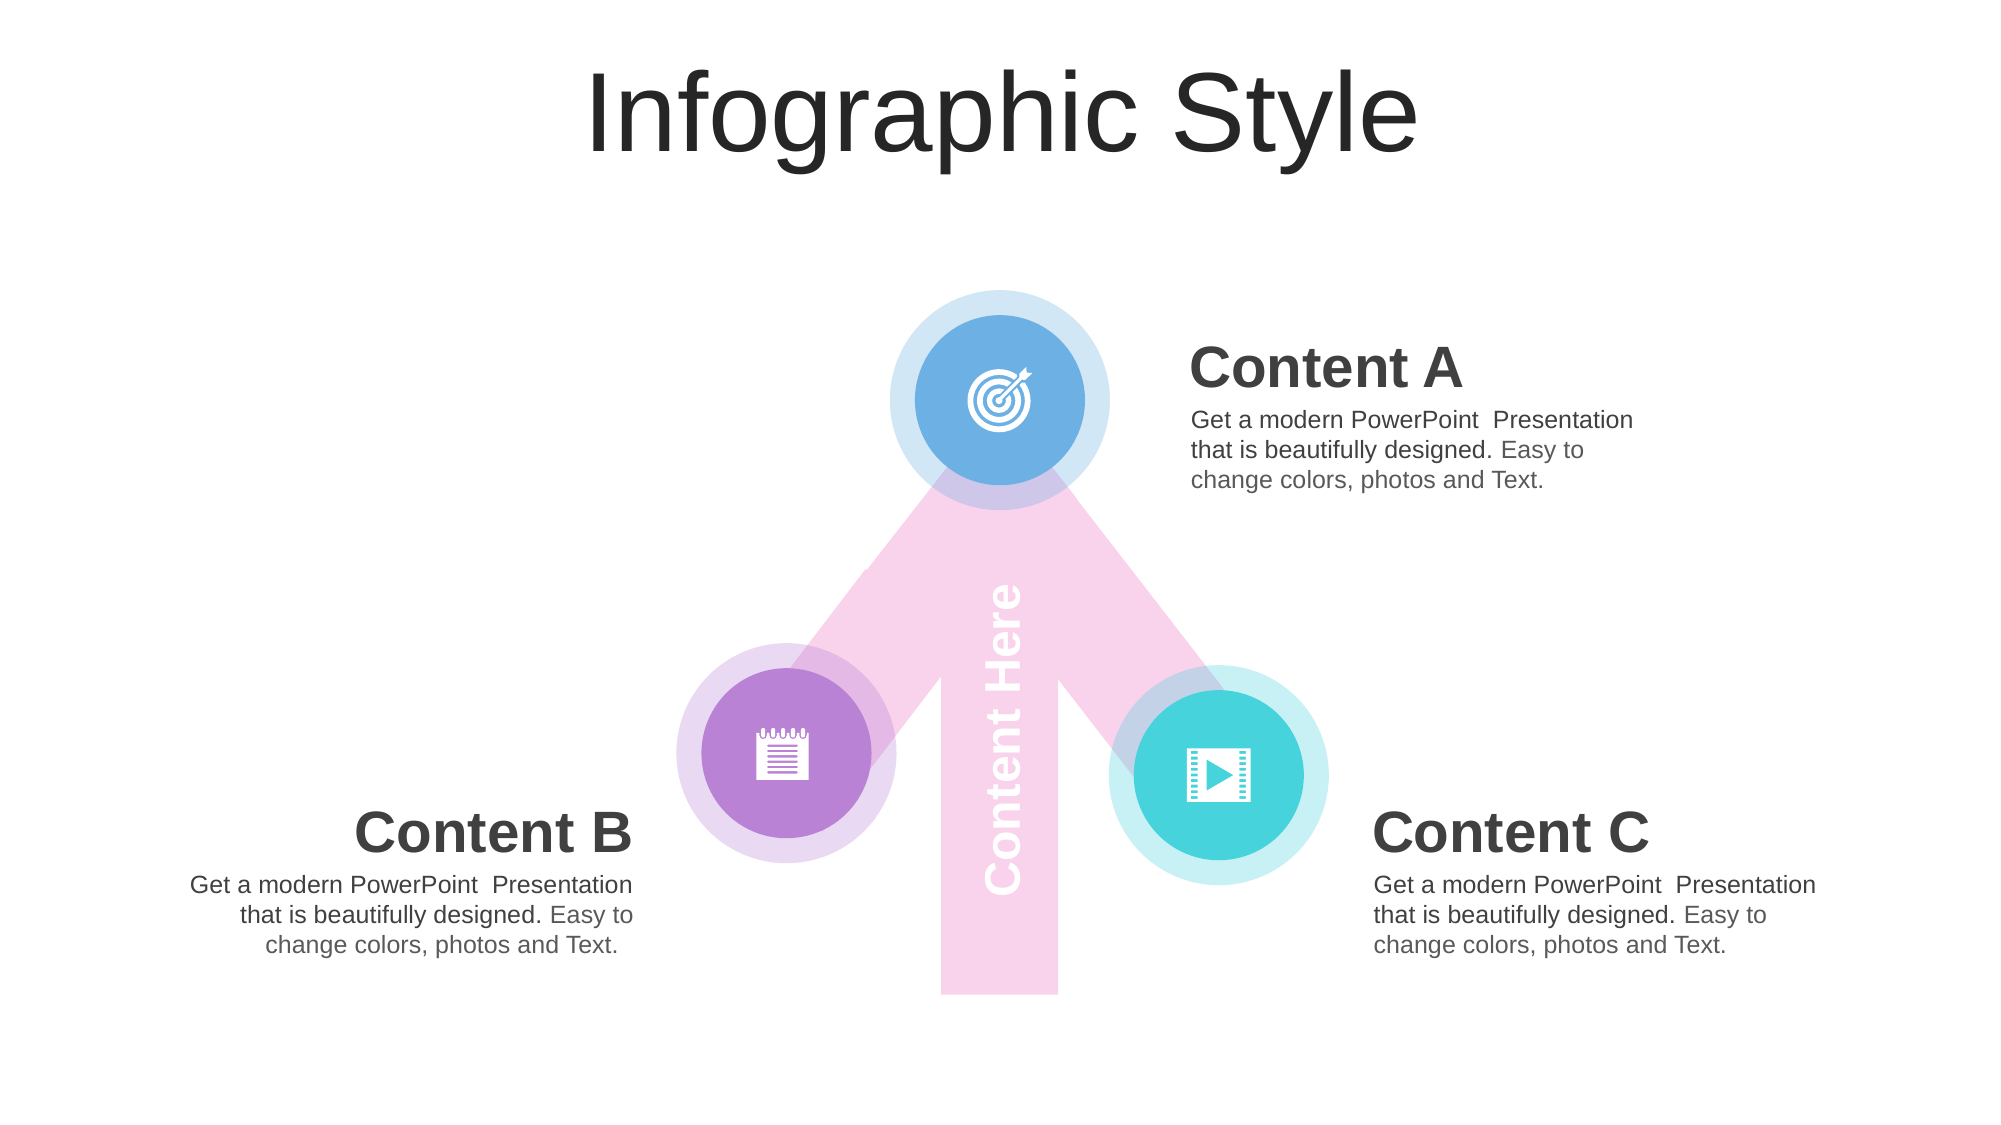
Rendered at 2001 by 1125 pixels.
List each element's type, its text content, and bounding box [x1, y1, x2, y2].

list Infographic Style [53, 55, 1952, 175]
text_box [1174, 321, 1655, 503]
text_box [1357, 786, 1844, 968]
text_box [157, 786, 649, 968]
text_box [676, 290, 1329, 987]
